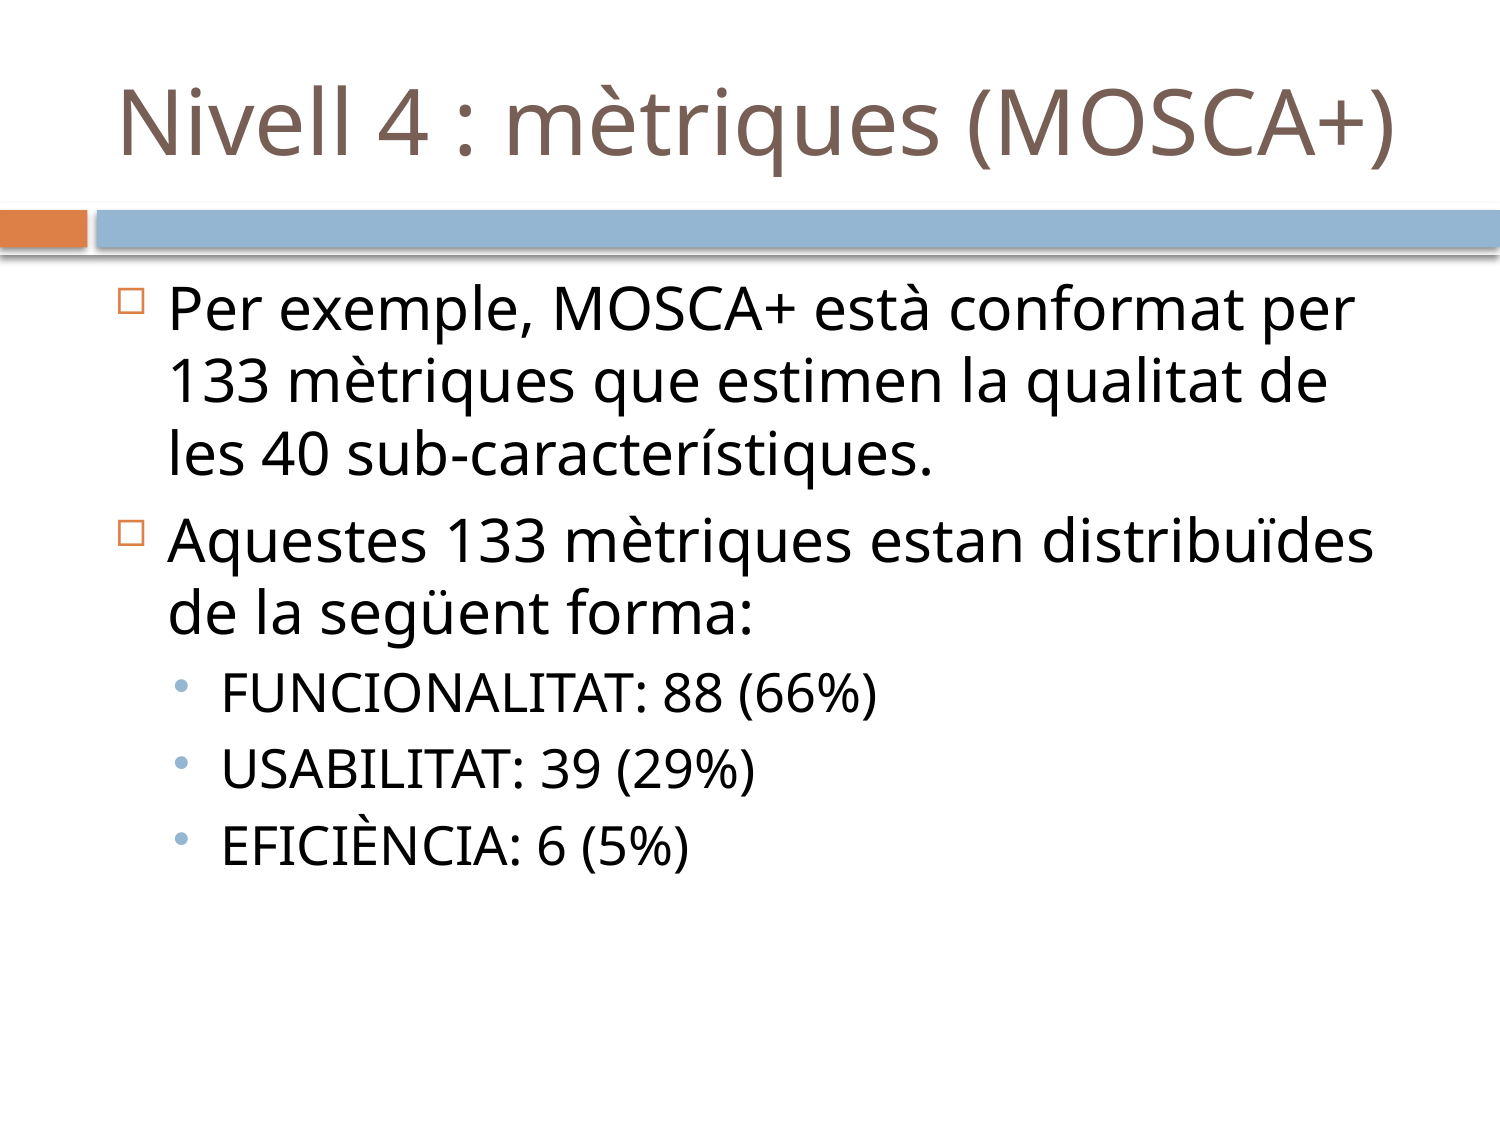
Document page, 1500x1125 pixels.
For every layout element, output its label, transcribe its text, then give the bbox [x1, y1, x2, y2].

title Nivell 4 : mètriques (MOSCA+) [100, 37, 1438, 200]
list Per exemple, MOSCA+ està conformat per 133 mètriques que estimen la qualitat de les 40 sub-característiques. Aquestes 133 mètriques estan distribuïdes de la següent forma: FUNCIONALITAT: 88 (66%) USABILITAT: 39 (29%) EFICIÈNCIA: 6 (5%) [100, 262, 1438, 1000]
